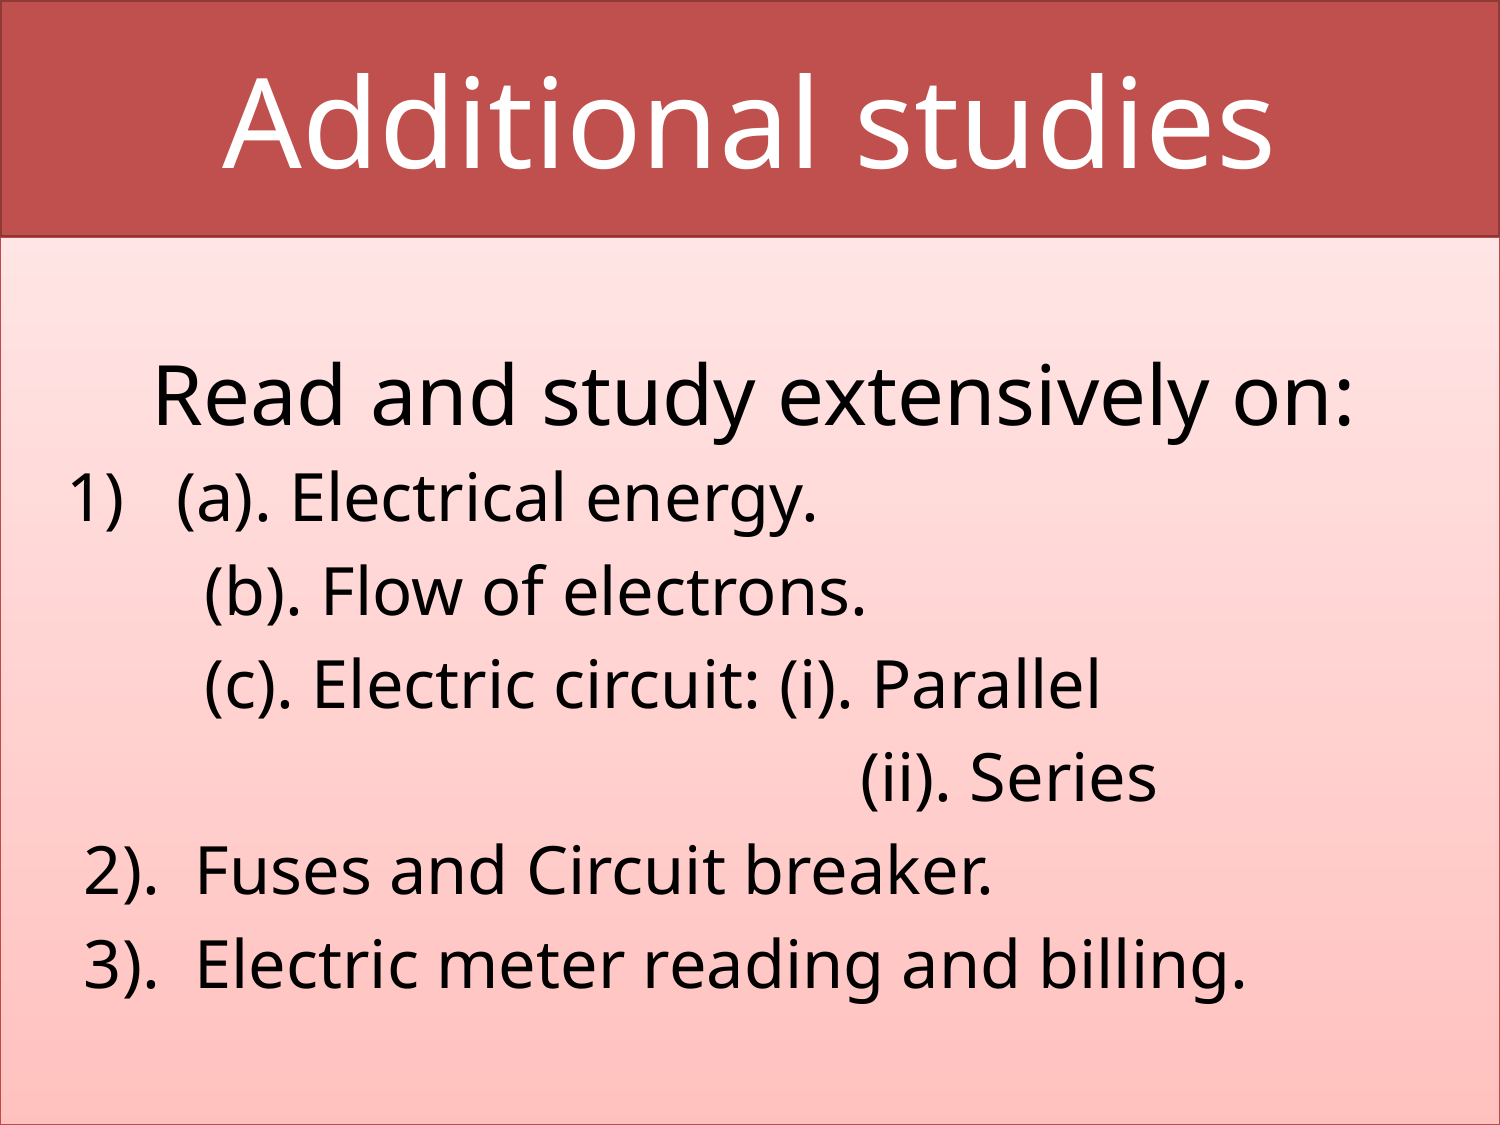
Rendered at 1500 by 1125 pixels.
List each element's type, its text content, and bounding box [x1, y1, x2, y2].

list Read and study extensively on: 1) (a). Electrical energy. (b). Flow of electrons. (c). Electric circuit: (i). Parallel (ii). Series 2). Fuses and Circuit breaker. 3). Electric meter reading and billing. [0, 237, 1500, 1125]
title Additional studies [0, 0, 1500, 237]
